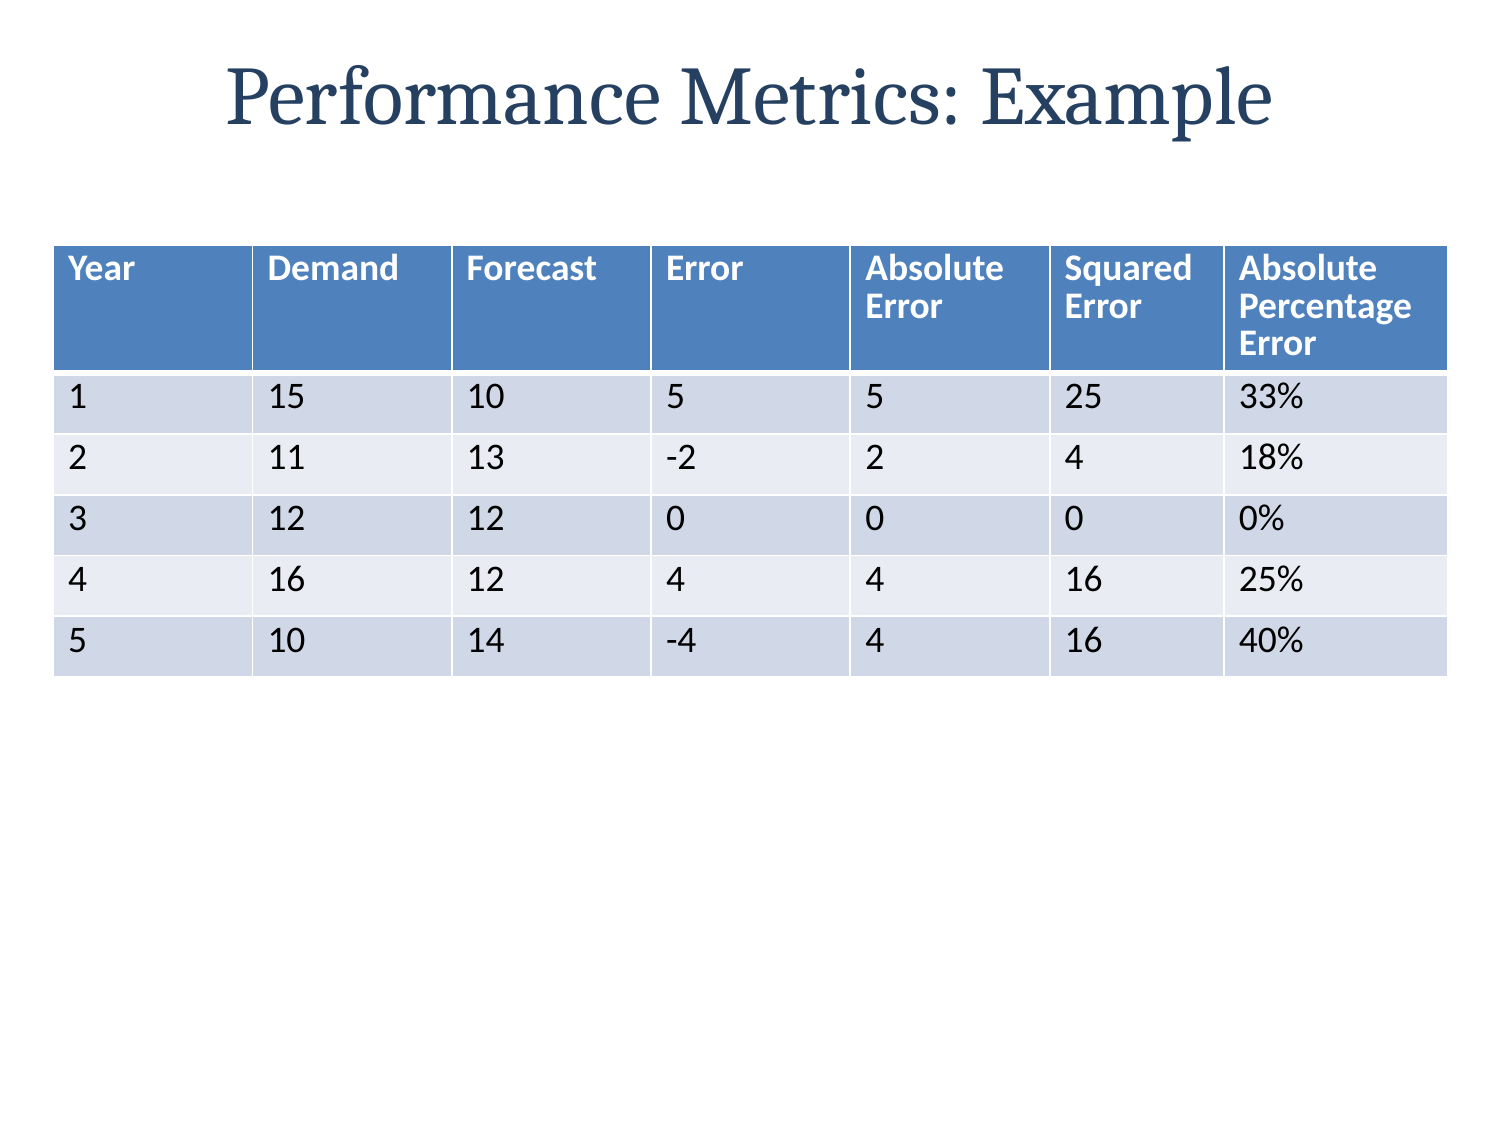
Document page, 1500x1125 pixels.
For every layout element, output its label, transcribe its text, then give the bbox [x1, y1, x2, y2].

table_cell 10 [253, 617, 451, 676]
table_header Forecast [453, 246, 650, 370]
table_cell 2 [851, 435, 1049, 494]
table_cell 12 [453, 556, 650, 615]
table_cell 16 [1051, 556, 1223, 615]
table_cell 15 [253, 376, 451, 433]
table_cell 25 [1051, 376, 1223, 433]
table_cell 25% [1225, 556, 1447, 615]
table_cell 11 [253, 435, 451, 494]
table_cell 1 [54, 376, 252, 433]
table_cell 12 [253, 496, 451, 555]
table_cell 0 [851, 496, 1049, 555]
table_cell 14 [453, 617, 650, 676]
table_cell 4 [54, 556, 252, 615]
table_cell 16 [253, 556, 451, 615]
table_cell 13 [453, 435, 650, 494]
table_header Absolute Error [851, 246, 1049, 370]
table_cell 0 [1051, 496, 1223, 555]
table_cell 2 [54, 435, 252, 494]
table_cell 5 [652, 376, 849, 433]
table_cell 10 [453, 376, 650, 433]
table_cell -2 [652, 435, 849, 494]
table_cell 4 [851, 617, 1049, 676]
table_cell 16 [1051, 617, 1223, 676]
table_cell 5 [851, 376, 1049, 433]
table_cell 4 [1051, 435, 1223, 494]
table_cell 4 [652, 556, 849, 615]
table_cell 5 [54, 617, 252, 676]
table_header Demand [253, 246, 451, 370]
table_cell 33% [1225, 376, 1447, 433]
table_cell 0 [652, 496, 849, 555]
table_cell 12 [453, 496, 650, 555]
table_header Error [652, 246, 849, 370]
table_cell 40% [1225, 617, 1447, 676]
table_header Year [54, 246, 252, 370]
table_cell 0% [1225, 496, 1447, 555]
table_cell 18% [1225, 435, 1447, 494]
table_cell 4 [851, 556, 1049, 615]
table_cell 3 [54, 496, 252, 555]
table_header Squared Error [1051, 246, 1223, 370]
table_header Absolute Percentage Error [1225, 246, 1447, 370]
title Performance Metrics: Example [75, 45, 1425, 138]
table_cell -4 [652, 617, 849, 676]
